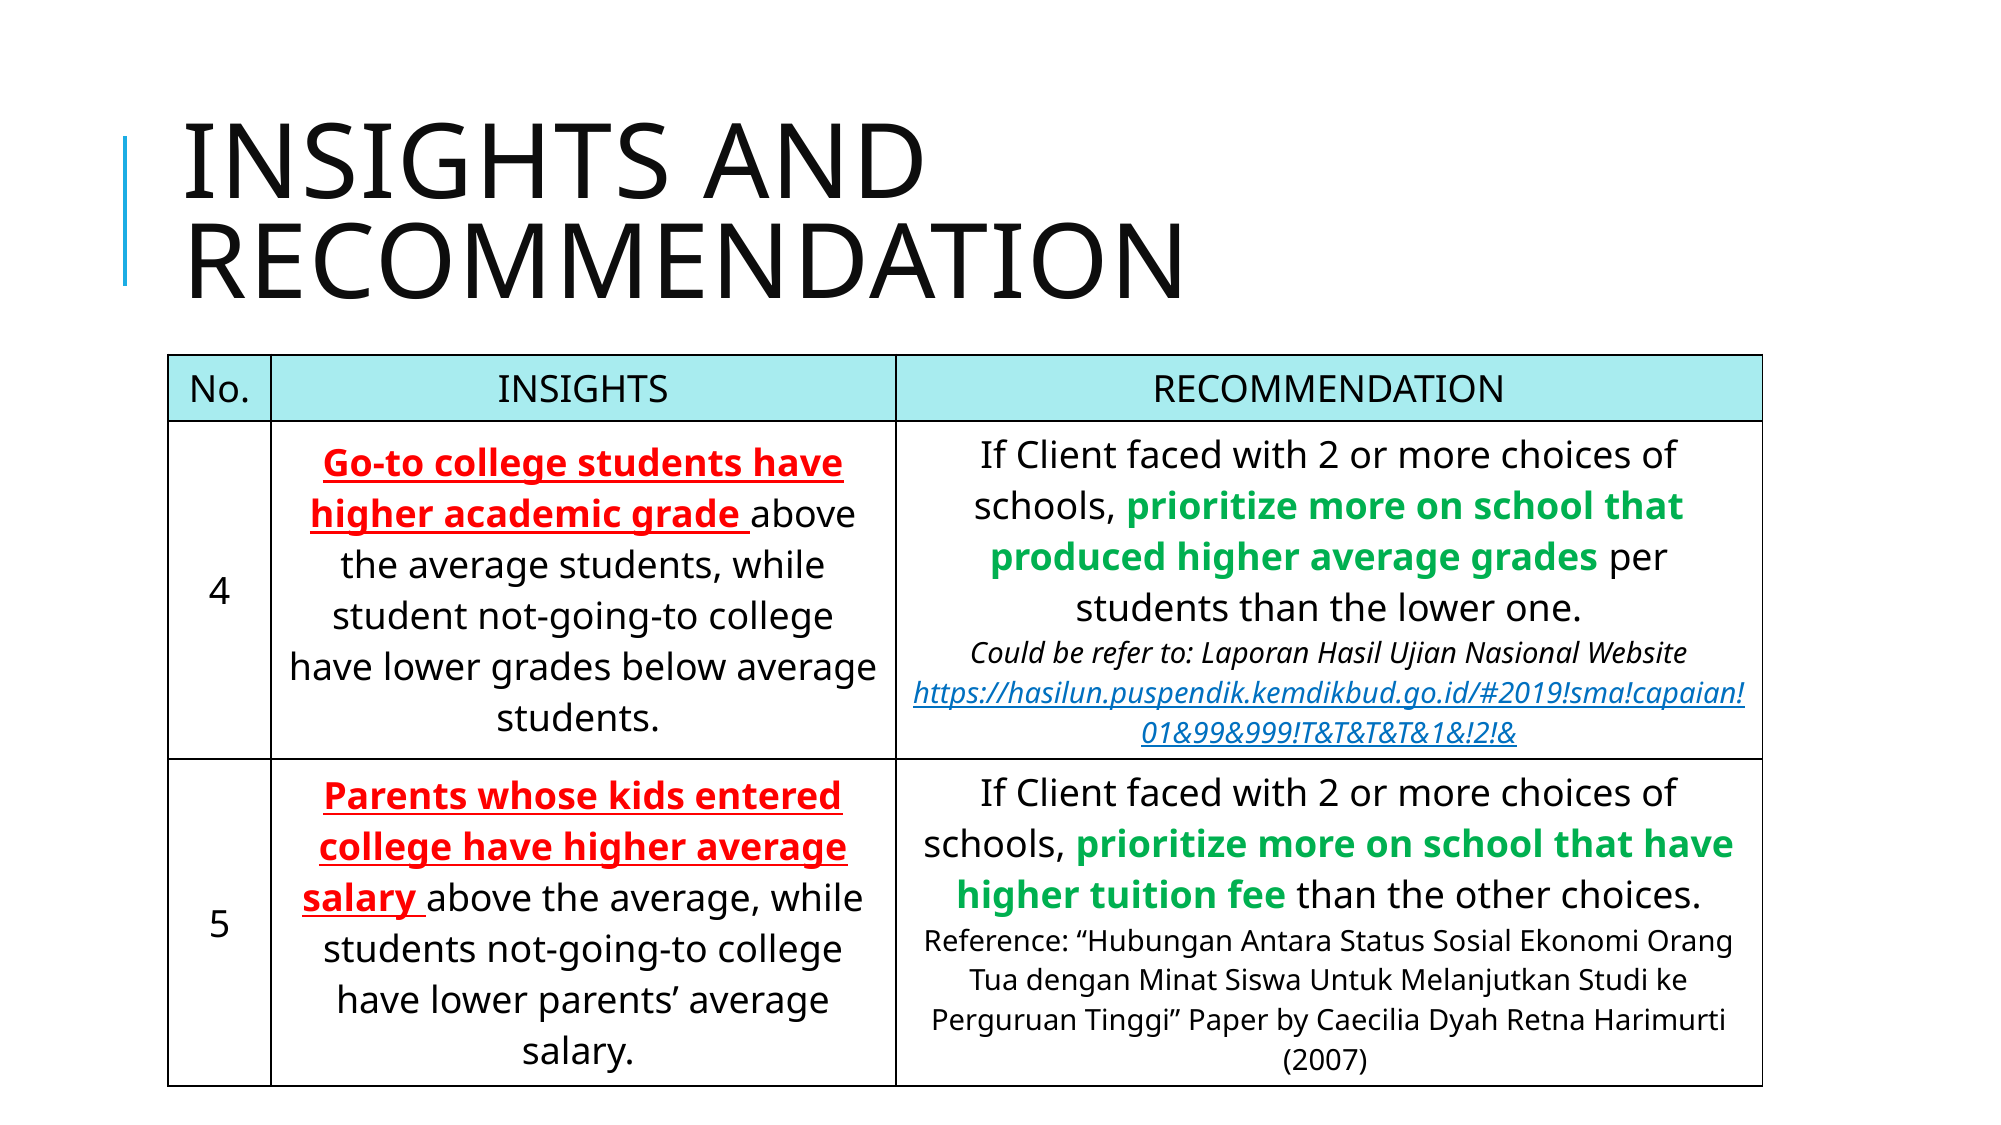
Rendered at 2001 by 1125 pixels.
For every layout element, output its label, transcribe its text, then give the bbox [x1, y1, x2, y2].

table_cell Parents whose kids entered college have higher average salary above the average, while students not-going-to college have lower parents’ average salary. [272, 760, 895, 1085]
table_header No. [169, 356, 270, 420]
table_cell Go-to college students have higher academic grade above the average students, while student not-going-to college have lower grades below average students. [272, 422, 895, 758]
table_header RECOMMENDATION [897, 356, 1762, 420]
table_cell If Client faced with 2 or more choices of schools, prioritize more on school that have higher tuition fee than the other choices. Reference: “Hubungan Antara Status Sosial Ekonomi Orang Tua dengan Minat Siswa Untuk Melanjutkan Studi ke Perguruan Tinggi” Paper by Caecilia Dyah Retna Harimurti (2007) [897, 760, 1762, 1085]
table_cell If Client faced with 2 or more choices of schools, prioritize more on school that produced higher average grades per students than the lower one. Could be refer to: Laporan Hasil Ujian Nasional Website https://hasilun.puspendik.kemdikbud.go.id/#2019!sma!capaian!01&99&999!T&T&T&T&1&!2!& [897, 422, 1762, 758]
table_cell 5 [169, 760, 270, 1085]
table_header INSIGHTS [272, 356, 895, 420]
title INSIGHTS AND RECOMMENDATION [168, 96, 1763, 342]
table_cell 4 [169, 422, 270, 758]
